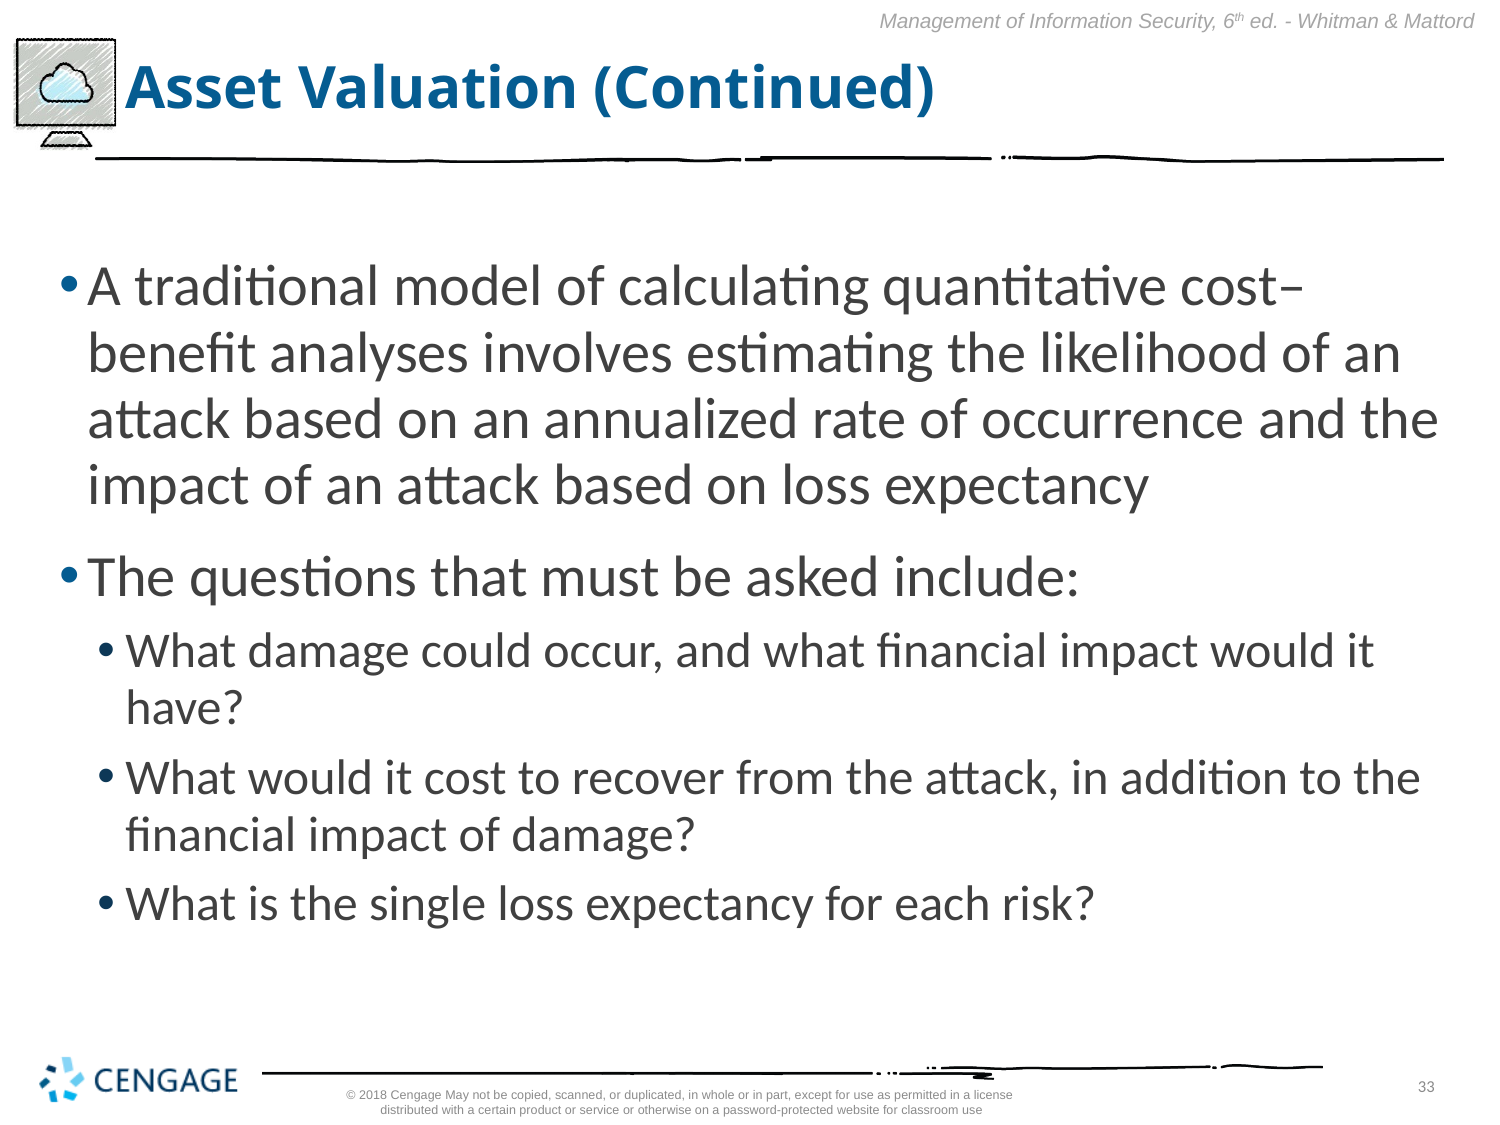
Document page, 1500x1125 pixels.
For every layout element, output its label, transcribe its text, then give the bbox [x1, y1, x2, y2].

picture [95, 155, 1444, 163]
picture [19, 1043, 250, 1115]
picture [262, 1064, 1323, 1080]
list A traditional model of calculating quantitative cost–benefit analyses involves estimating the likelihood of an attack based on an annualized rate of occurrence and the impact of an attack based on loss expectancy The questions that must be asked include: What damage could occur, and what financial impact would it have? What would it cost to recover from the attack, in addition to the financial impact of damage? What is the single loss expectancy for each risk? [59, 252, 1441, 939]
title Asset Valuation (Continued) [125, 60, 1442, 121]
picture [13, 36, 117, 151]
